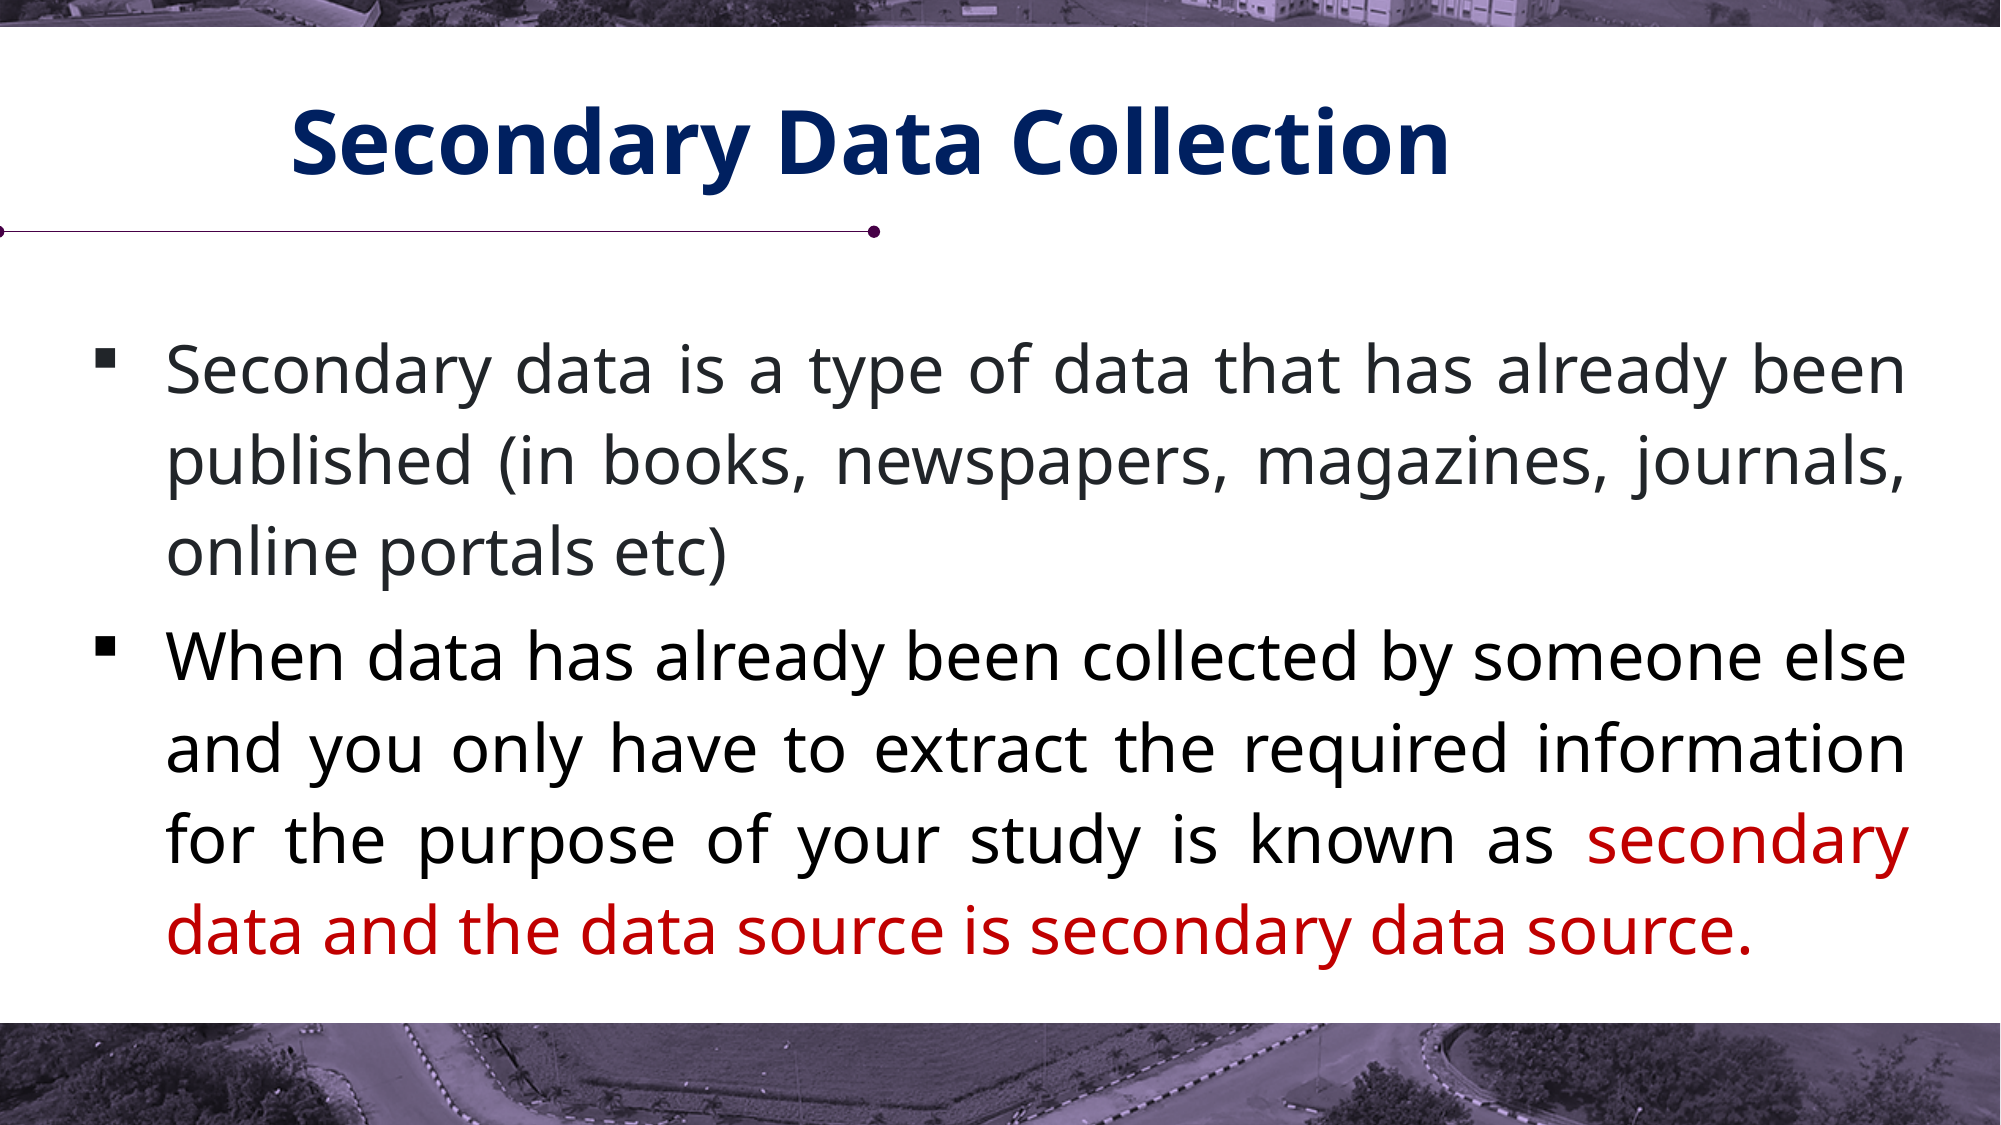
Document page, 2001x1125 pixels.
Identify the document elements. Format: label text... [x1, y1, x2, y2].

list Secondary data is a type of data that has already been published (in books, newspapers, magazines, journals, online portals etc) When data has already been collected by someone else and you only have to extract the required information for the purpose of your study is known as secondary data and the data source is secondary data source. [75, 267, 1925, 1016]
title Secondary Data Collection [275, 45, 1700, 233]
